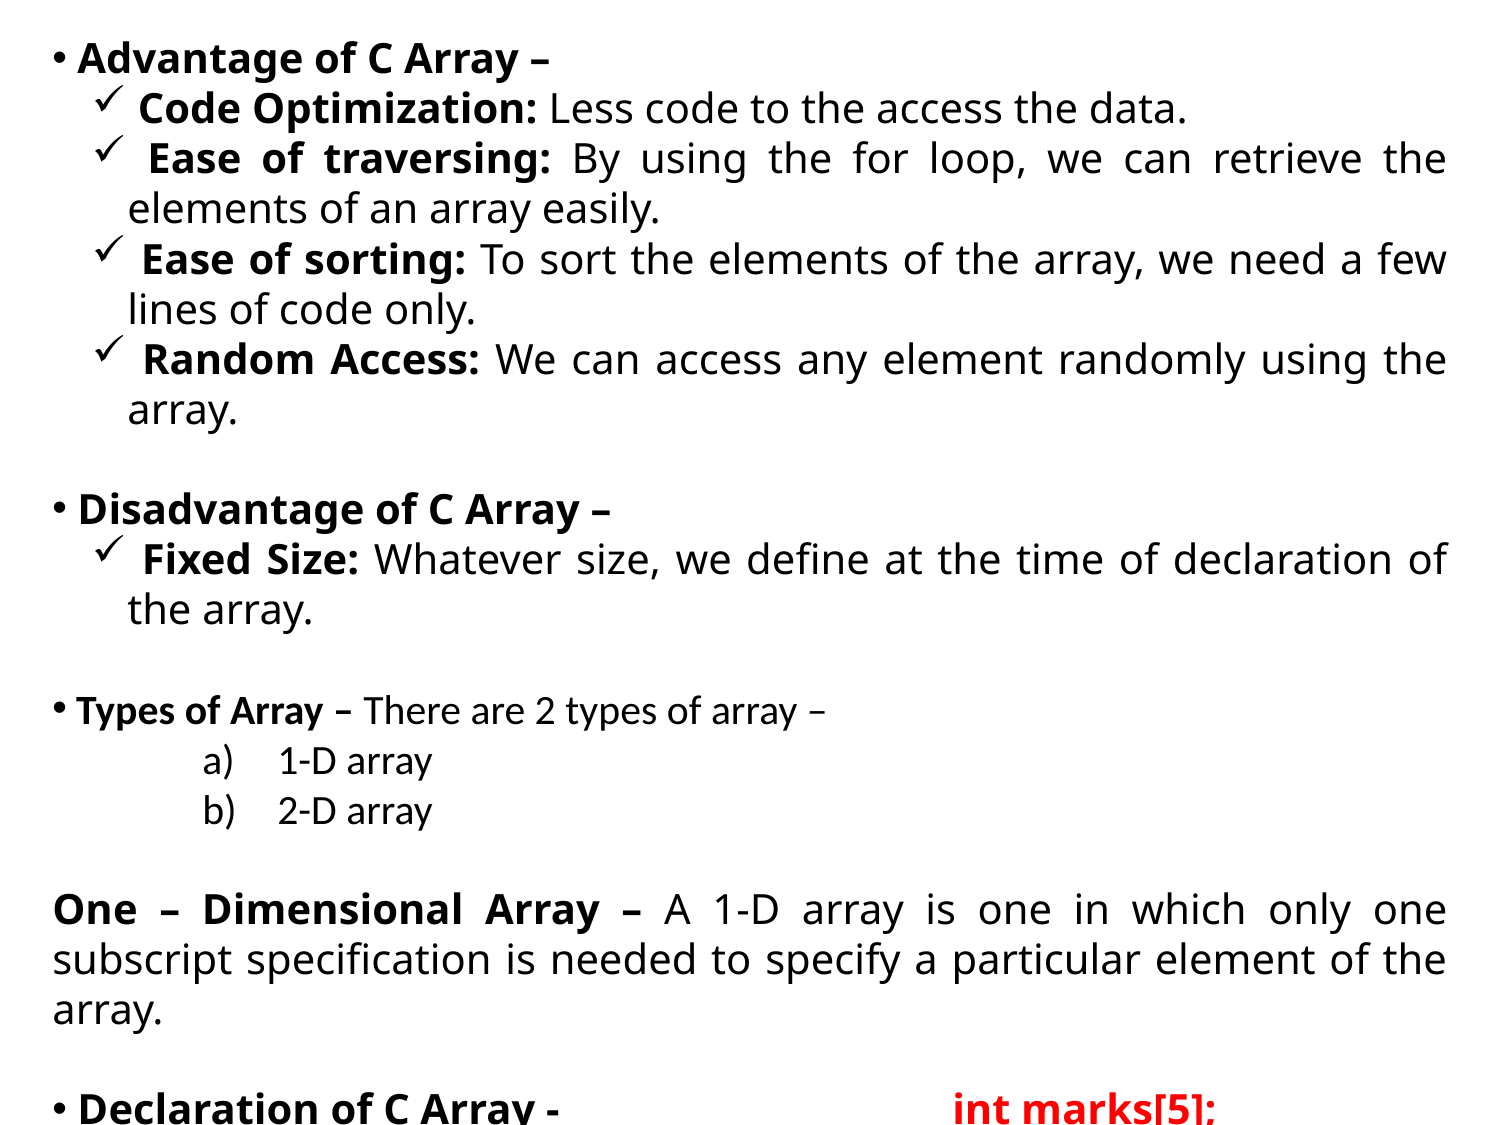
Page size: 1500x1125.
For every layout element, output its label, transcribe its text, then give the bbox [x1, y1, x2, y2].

text_box Advantage of C Array – Code Optimization: Less code to the access the data. Ease of traversing: By using the for loop, we can retrieve the elements of an array easily. Ease of sorting: To sort the elements of the array, we need a few lines of code only. Random Access: We can access any element randomly using the array. Disadvantage of C Array – Fixed Size: Whatever size, we define at the time of declaration of the array. Types of Array – There are 2 types of array – 1-D array 2-D array One – Dimensional Array – A 1-D array is one in which only one subscript specification is needed to specify a particular element of the array. Declaration of C Array - int marks[5]; Size - (Upper bound – Lower bound) + 1 [37, 24, 1463, 1125]
